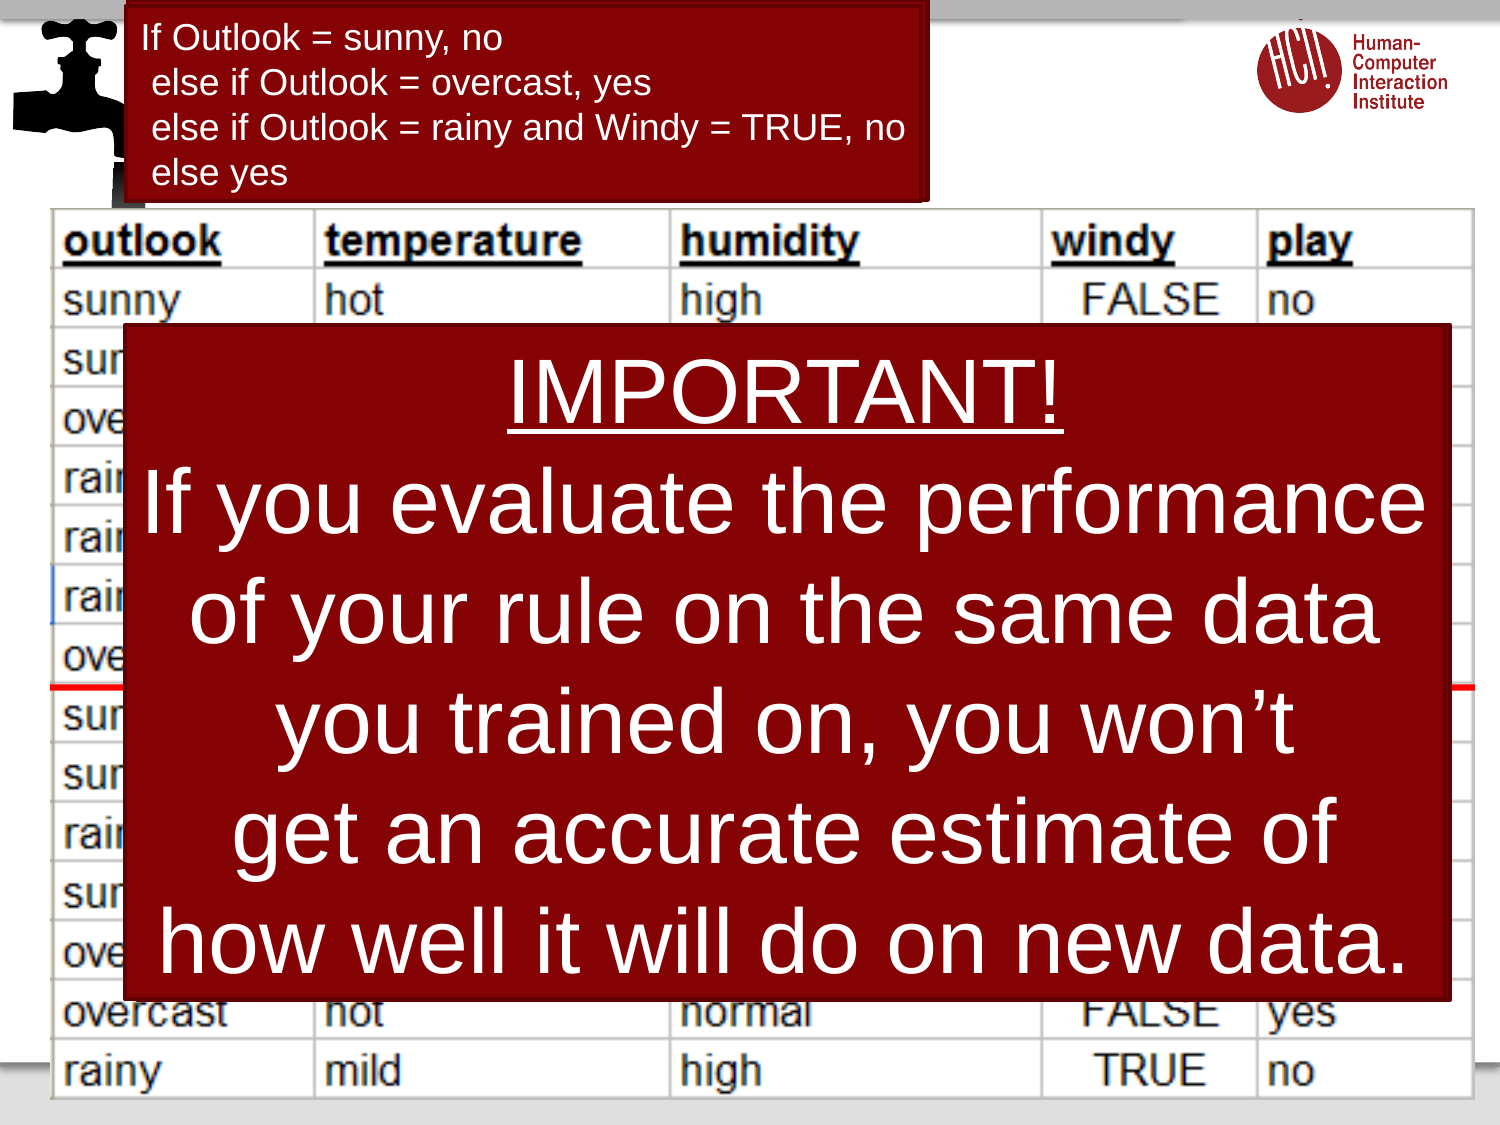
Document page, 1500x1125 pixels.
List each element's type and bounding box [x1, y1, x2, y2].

picture [13, 20, 124, 158]
picture [1257, 20, 1447, 113]
picture [49, 208, 1476, 1101]
text_box [124, 0, 928, 202]
text_box [118, 324, 1452, 1007]
